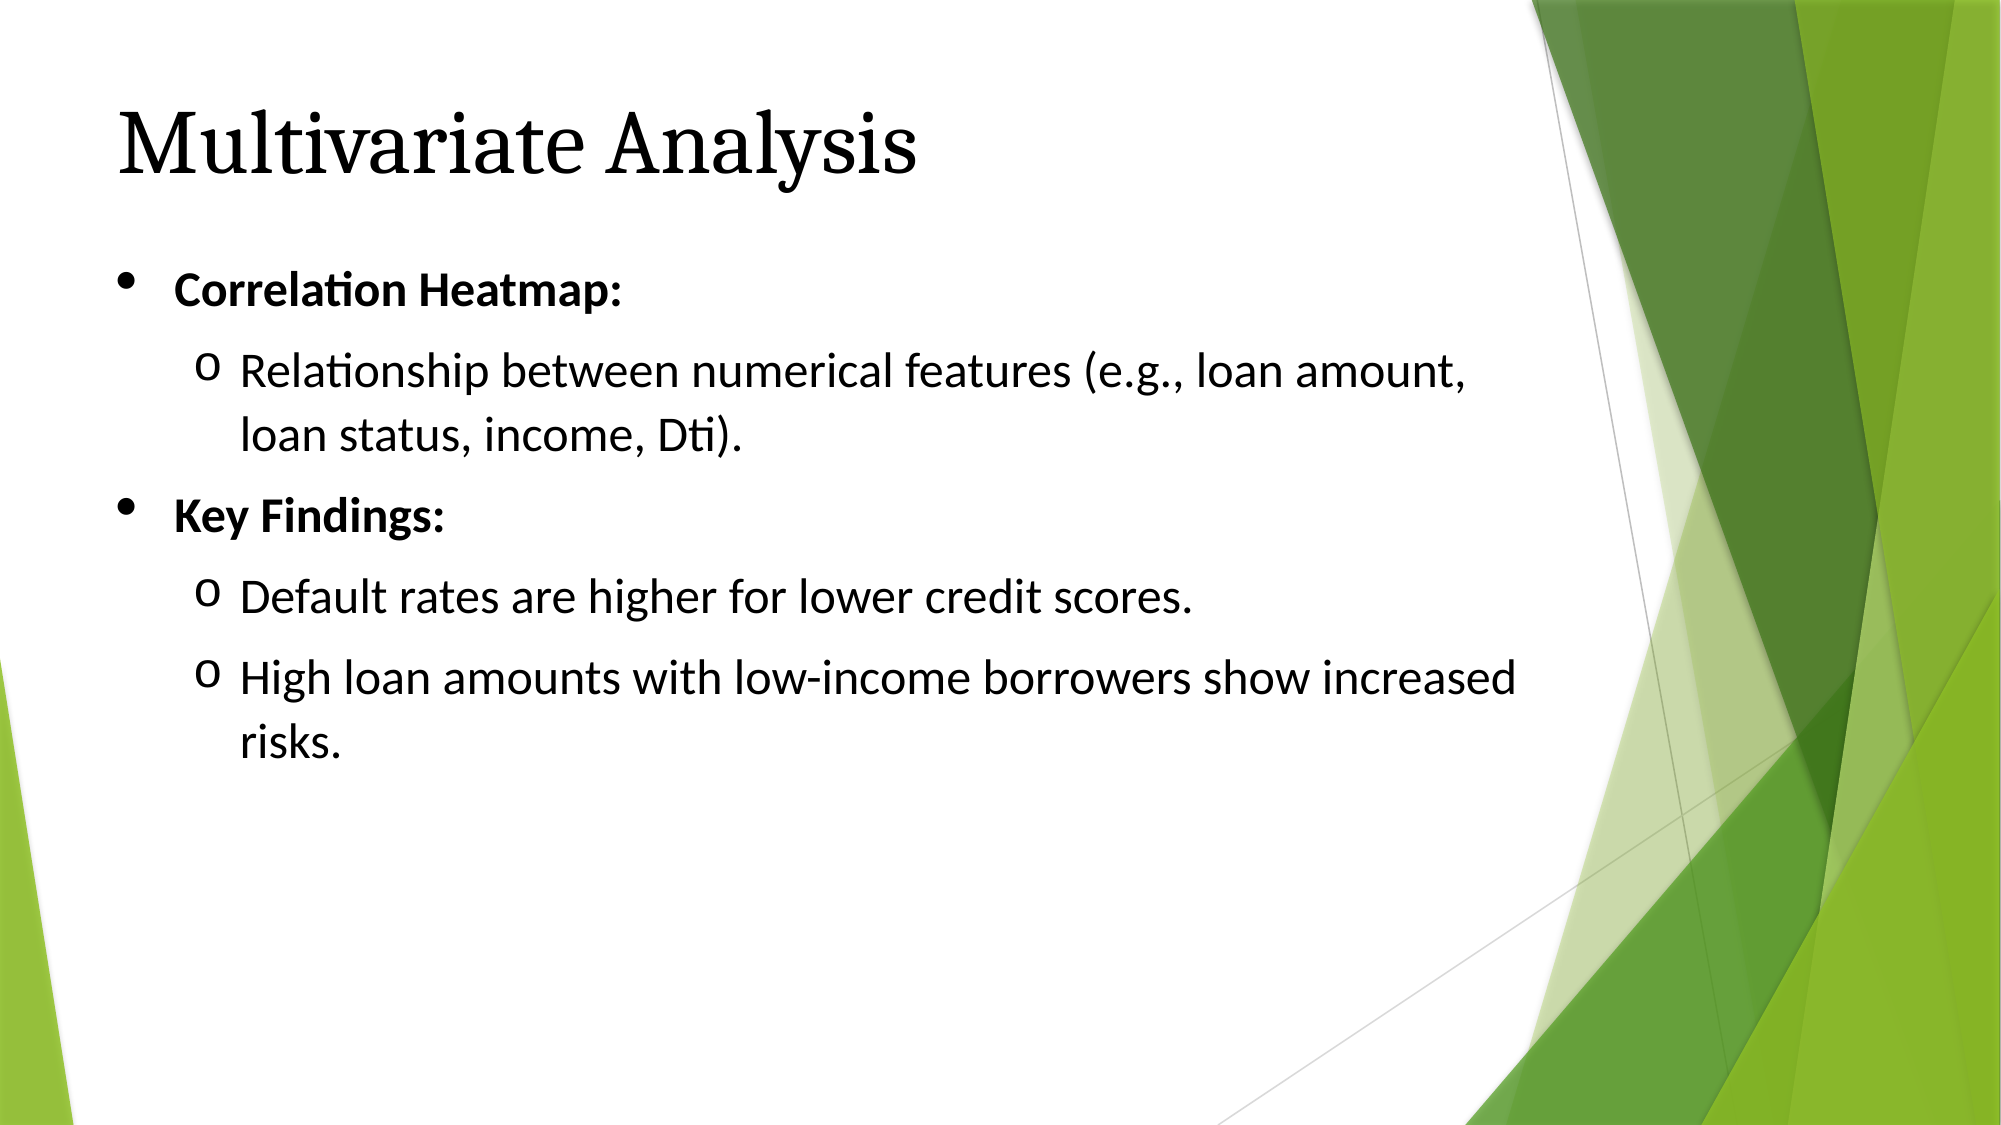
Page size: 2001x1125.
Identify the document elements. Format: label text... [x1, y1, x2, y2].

text_box Multivariate Analysis [103, 74, 1076, 199]
text_box Correlation Heatmap: Relationship between numerical features (e.g., loan amount, loan status, income, Dti). Key Findings: Default rates are higher for lower credit scores. High loan amounts with low-income borrowers show increased risks. [103, 245, 1554, 984]
